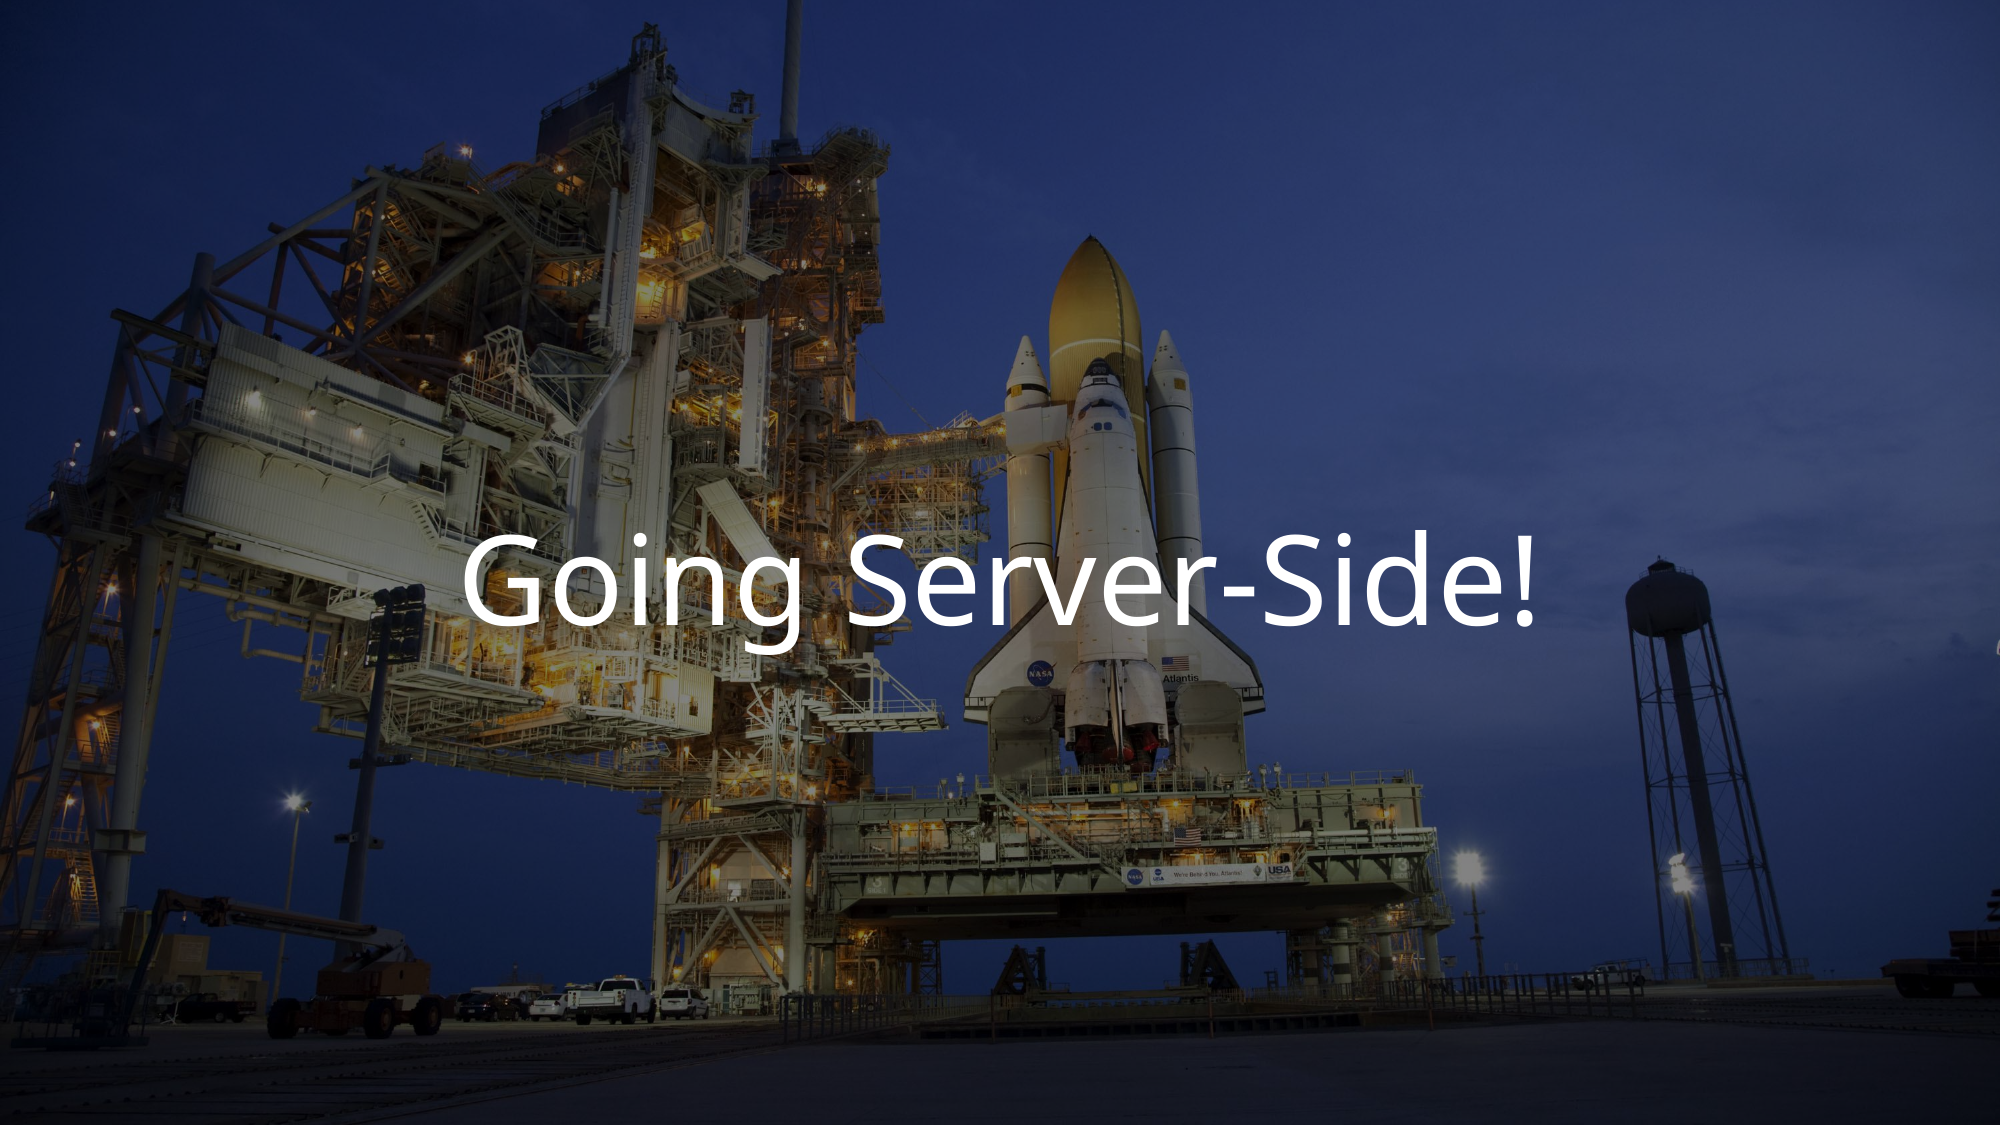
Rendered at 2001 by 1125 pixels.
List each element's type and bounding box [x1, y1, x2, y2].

list [0, 0, 2000, 1125]
